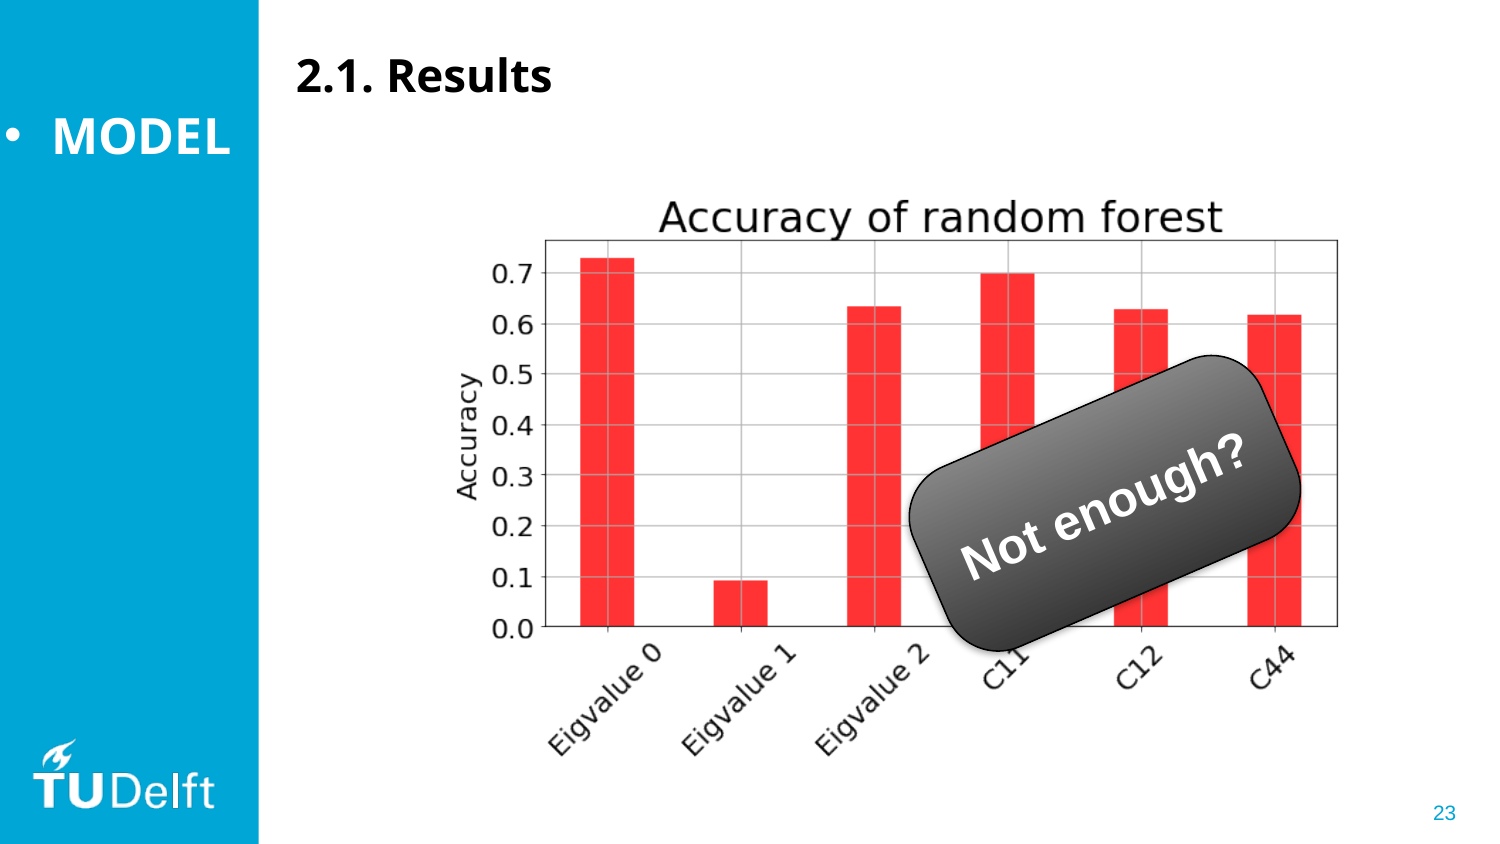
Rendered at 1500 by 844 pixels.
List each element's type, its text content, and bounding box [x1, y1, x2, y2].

text_box 2.1. Results [281, 39, 1347, 110]
text_box MODEL [0, 96, 388, 172]
picture [447, 190, 1347, 771]
